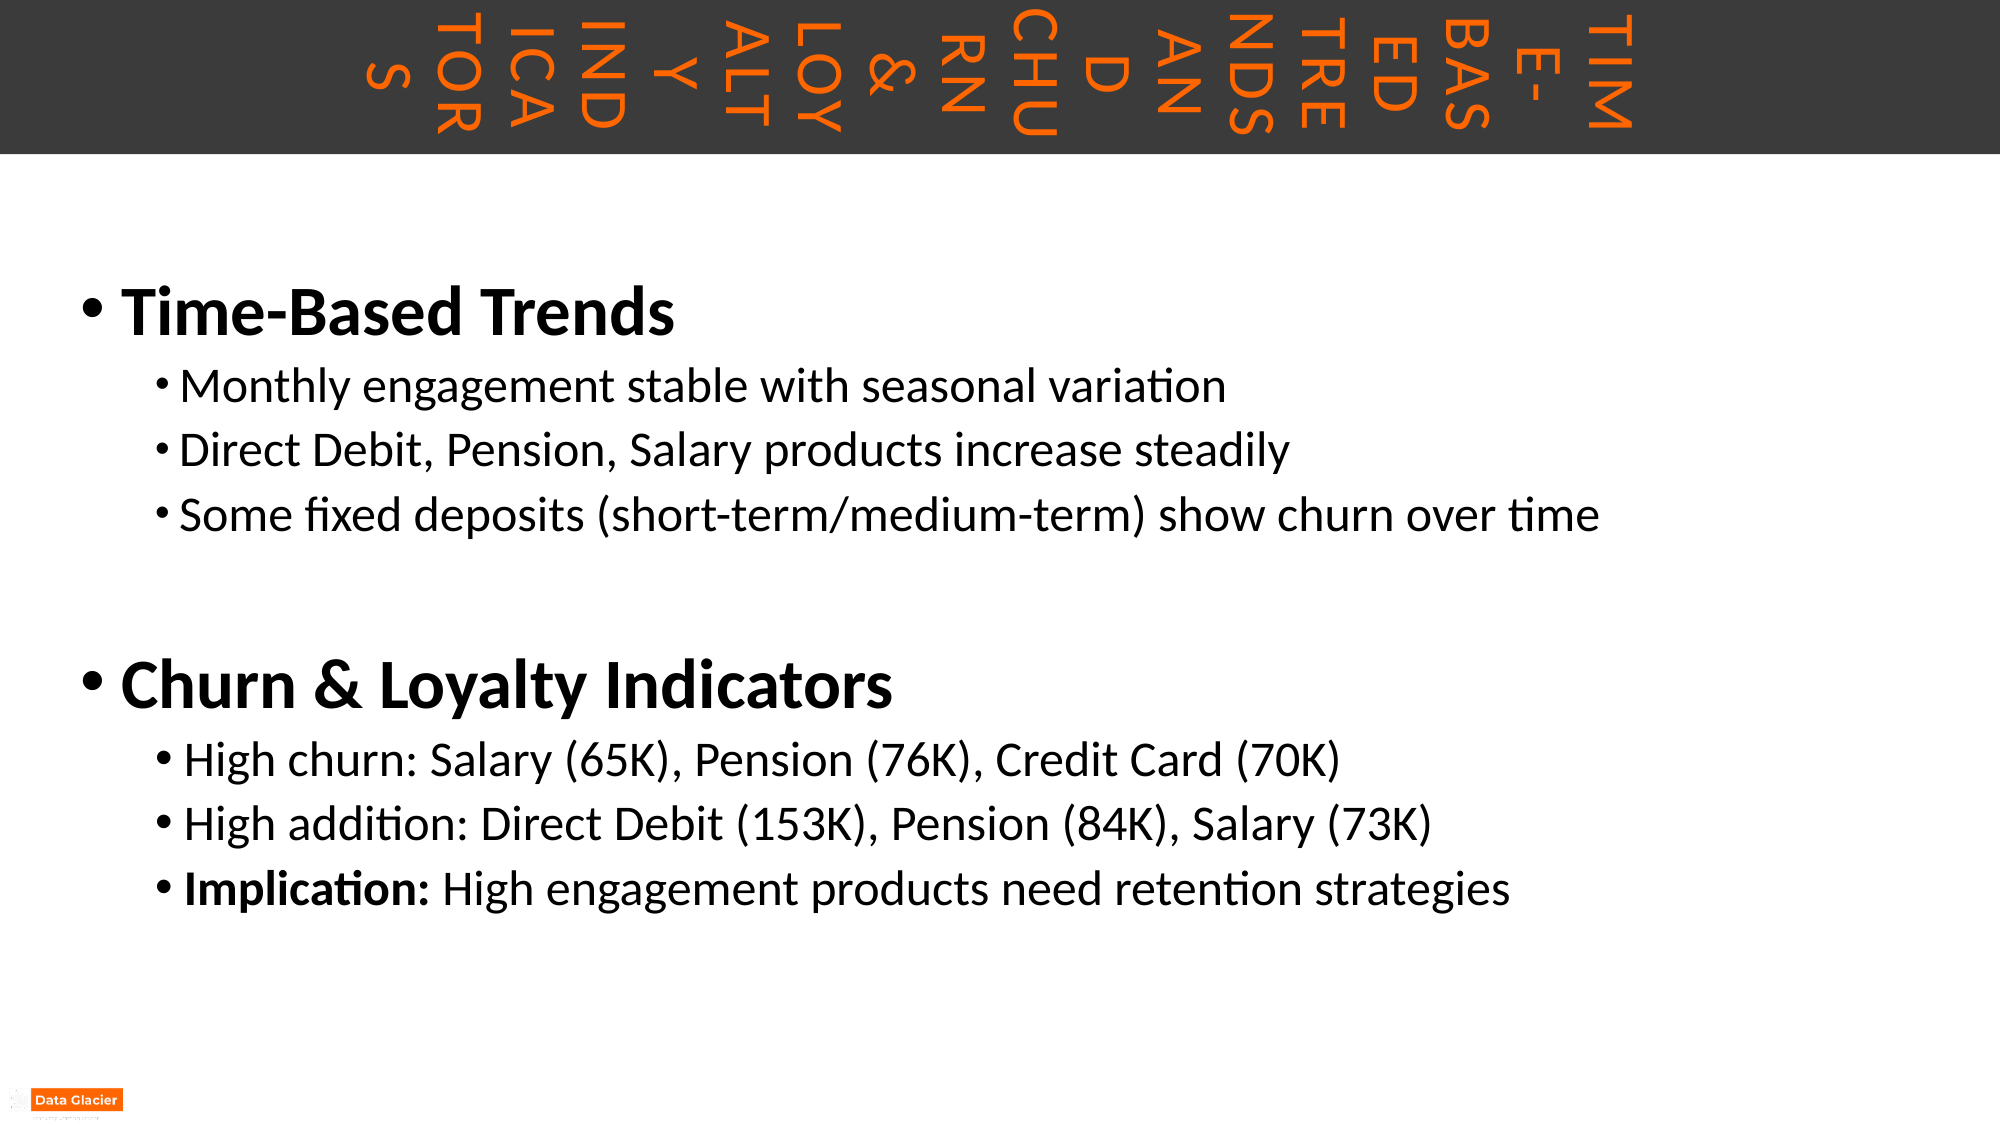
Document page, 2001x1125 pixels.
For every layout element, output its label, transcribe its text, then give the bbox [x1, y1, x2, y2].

picture [7, 1043, 124, 1125]
title TIME-BASED TRENDS AND CHURN & LOYALTY INDICATORS [0, 0, 2000, 155]
subtitle Time-Based Trends Monthly engagement stable with seasonal variation Direct Debit, Pension, Salary products increase steadily Some fixed deposits (short-term/medium-term) show churn over time Churn & Loyalty Indicators High churn: Salary (65K), Pension (76K), Credit Card (70K) High addition: Direct Debit (153K), Pension (84K), Salary (73K) Implication: High engagement products need retention strategies [65, 256, 1978, 999]
